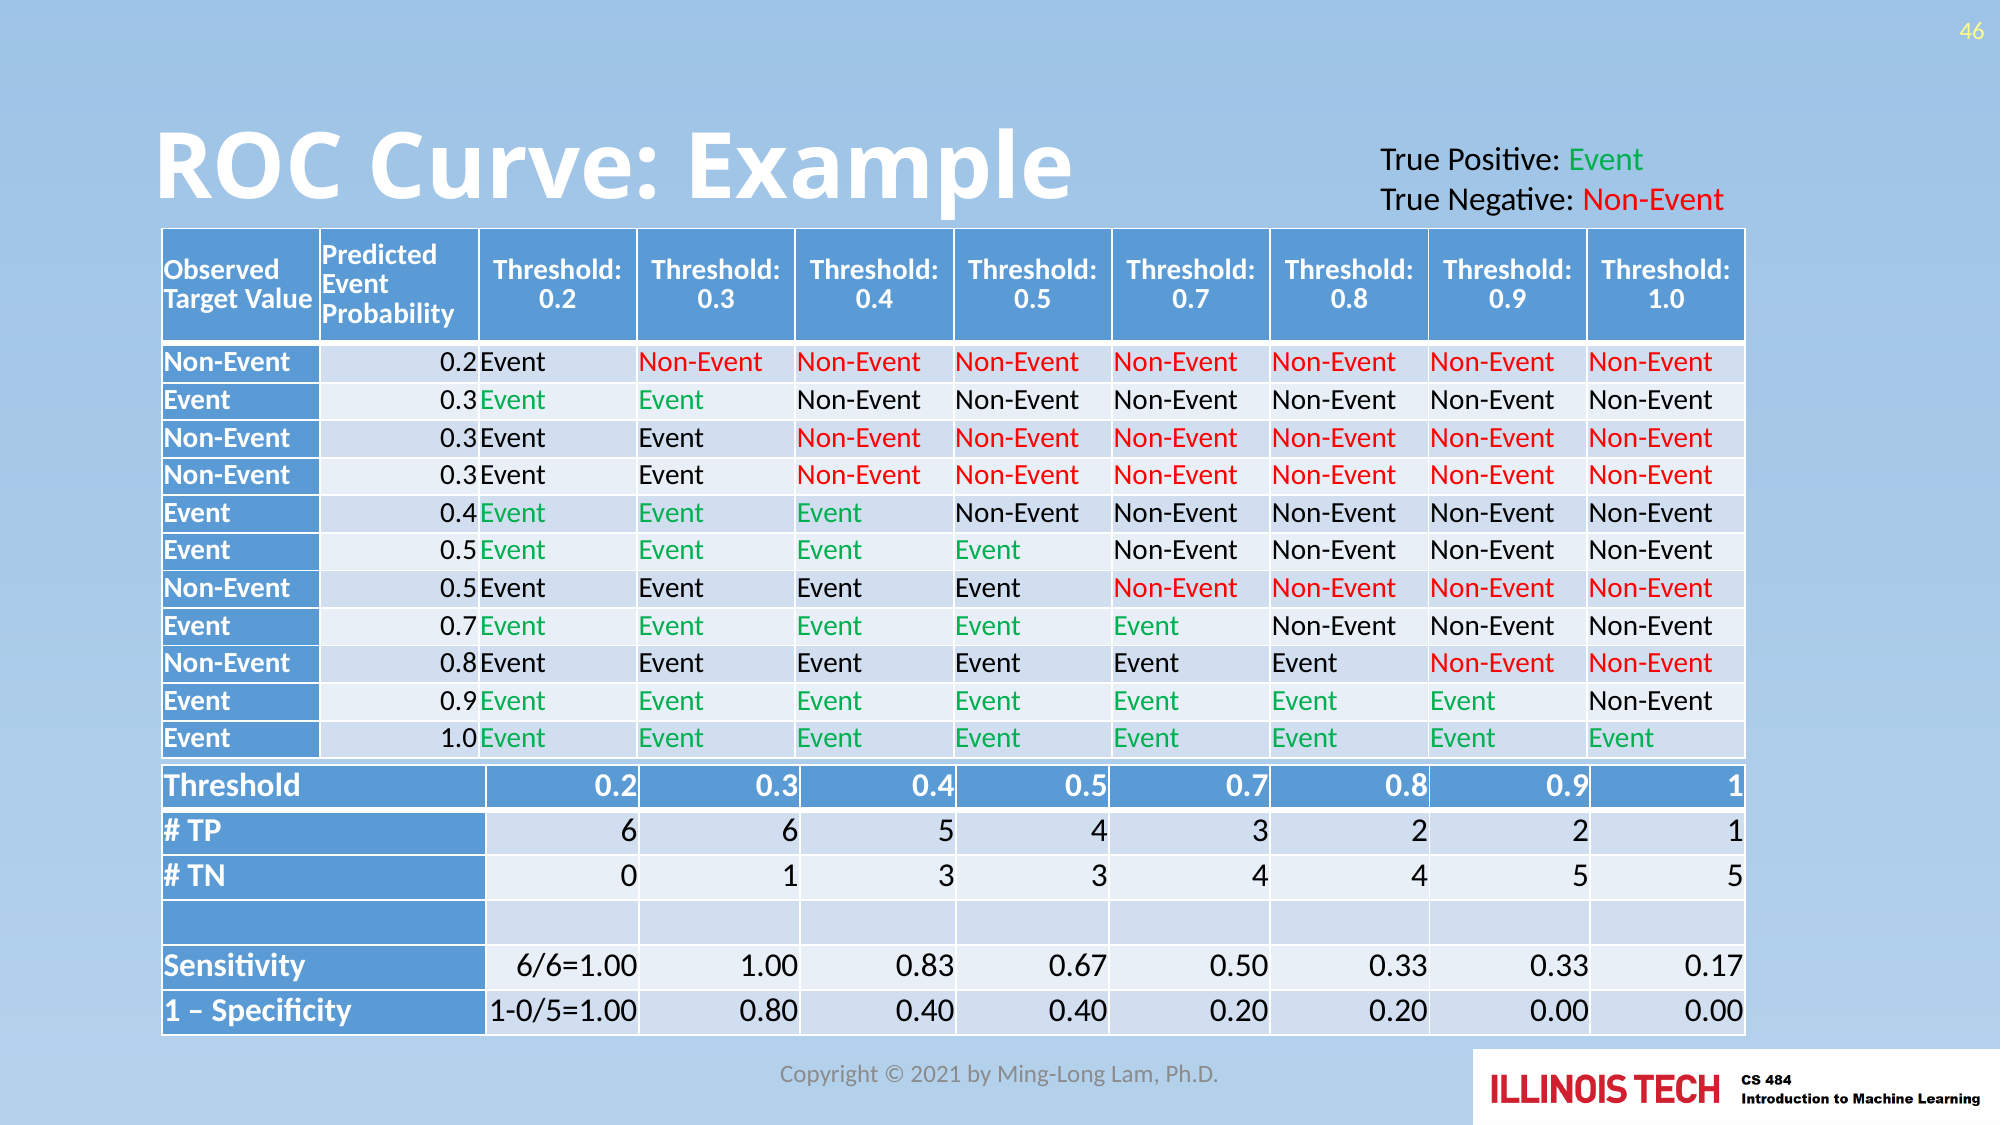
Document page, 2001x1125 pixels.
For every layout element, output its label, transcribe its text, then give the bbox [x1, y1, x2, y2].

table_cell Non-Event [1429, 496, 1586, 532]
table_cell Event [480, 459, 636, 494]
table_cell [1271, 901, 1429, 944]
table_cell 0.5 [321, 571, 478, 607]
table_header 0.4 [801, 766, 955, 807]
table_cell Event [1271, 684, 1428, 720]
table_cell 0 [487, 856, 638, 899]
table_header Threshold: 0.9 [1429, 229, 1586, 340]
table_cell Event [1113, 646, 1269, 682]
table_cell Non-Event [796, 459, 953, 494]
title ROC Curve: Example [137, 59, 1863, 278]
table_header Predicted Event Probability [321, 229, 478, 340]
table_cell Non-Event [1271, 534, 1428, 570]
table_cell 1.0 [321, 722, 478, 757]
table_cell 3 [801, 856, 955, 899]
table_cell 0.4 [321, 496, 478, 532]
table_cell Event [955, 609, 1111, 645]
table_cell [640, 901, 799, 944]
table_cell Non-Event [1271, 346, 1428, 382]
table_cell Event [480, 684, 636, 720]
table_cell Event [1113, 722, 1269, 757]
table_cell 1 [640, 856, 799, 899]
table_cell Non-Event [163, 346, 319, 382]
table_cell Non-Event [1113, 459, 1269, 494]
table_cell Non-Event [163, 646, 319, 682]
table_cell [801, 901, 955, 944]
table_cell Non-Event [796, 346, 953, 382]
table_cell Non-Event [1588, 496, 1744, 532]
table_cell Event [796, 571, 953, 607]
table_cell Event [638, 459, 794, 494]
table_cell Non-Event [1588, 571, 1744, 607]
table_cell 2 [1271, 813, 1429, 854]
table_cell Non-Event [1429, 346, 1586, 382]
table_header Threshold: 0.5 [955, 229, 1111, 340]
table_cell Event [638, 384, 794, 419]
table_cell 1.00 [640, 946, 799, 989]
table_cell Event [796, 609, 953, 645]
table_cell Event [480, 534, 636, 570]
table_cell Non-Event [1429, 609, 1586, 645]
table_cell Non-Event [1588, 609, 1744, 645]
table_cell Event [638, 684, 794, 720]
table_cell Event [480, 609, 636, 645]
table_cell Non-Event [955, 346, 1111, 382]
table_cell Non-Event [1429, 421, 1586, 457]
table_cell 0.7 [321, 609, 478, 645]
table_cell Sensitivity [163, 946, 485, 989]
table_cell Non-Event [163, 459, 319, 494]
table_cell Non-Event [955, 421, 1111, 457]
table_cell Event [638, 646, 794, 682]
table_header Threshold [163, 766, 485, 807]
table_cell Non-Event [955, 459, 1111, 494]
table_cell 0.2 [321, 346, 478, 382]
table_cell Event [1113, 609, 1269, 645]
table_cell 0.00 [1430, 991, 1589, 1034]
table_cell Non-Event [1113, 534, 1269, 570]
table_cell 4 [1110, 856, 1269, 899]
table_cell Non-Event [1429, 646, 1586, 682]
table_cell Event [1271, 722, 1428, 757]
table_cell Non-Event [1588, 646, 1744, 682]
table_cell [1110, 901, 1269, 944]
table_cell Event [955, 534, 1111, 570]
table_cell 1-0/5=1.00 [487, 991, 638, 1034]
text_box True Positive: Event True Negative: Non-Event [1365, 129, 1746, 224]
table_cell Event [163, 534, 319, 570]
table_cell Non-Event [1588, 534, 1744, 570]
table_cell Non-Event [955, 496, 1111, 532]
table_cell Event [1588, 722, 1744, 757]
table_cell Non-Event [1588, 459, 1744, 494]
table_cell Non-Event [796, 421, 953, 457]
table_cell [1430, 901, 1589, 944]
table_cell Non-Event [163, 571, 319, 607]
table_cell Non-Event [1429, 534, 1586, 570]
table_cell 5 [1430, 856, 1589, 899]
table_cell 1 [1591, 813, 1744, 854]
table_header Threshold: 0.7 [1113, 229, 1269, 340]
table_cell Event [1429, 722, 1586, 757]
slide_number 46 [1550, 0, 2000, 60]
table_cell Event [638, 421, 794, 457]
table_cell Non-Event [796, 384, 953, 419]
table_cell Non-Event [1271, 459, 1428, 494]
table_cell 4 [1271, 856, 1429, 899]
table_cell Non-Event [1113, 346, 1269, 382]
table_header Observed Target Value [163, 229, 319, 340]
table_cell 0.00 [1591, 991, 1744, 1034]
table_cell Non-Event [1429, 384, 1586, 419]
table_header 0.7 [1110, 766, 1269, 807]
table_cell 0.33 [1430, 946, 1589, 989]
table_cell Event [480, 496, 636, 532]
table_cell Event [638, 571, 794, 607]
table_cell 0.3 [321, 421, 478, 457]
table_cell Event [796, 722, 953, 757]
table_cell Event [796, 534, 953, 570]
table_cell Non-Event [1588, 346, 1744, 382]
table_cell # TN [163, 856, 485, 899]
table_cell Event [638, 609, 794, 645]
table_cell 0.9 [321, 684, 478, 720]
table_cell Non-Event [1429, 571, 1586, 607]
table_cell Event [480, 571, 636, 607]
table_cell Event [163, 609, 319, 645]
table_cell Non-Event [1113, 496, 1269, 532]
table_cell Event [163, 722, 319, 757]
picture [1473, 1049, 2000, 1125]
table_cell 0.80 [640, 991, 799, 1034]
table_cell [487, 901, 638, 944]
table_cell Event [638, 722, 794, 757]
table_cell Event [163, 496, 319, 532]
table_cell Event [480, 384, 636, 419]
table_cell Non-Event [1588, 384, 1744, 419]
table_cell # TP [163, 813, 485, 854]
table_cell 4 [957, 813, 1108, 854]
footer Copyright © 2021 by Ming-Long Lam, Ph.D. [662, 1042, 1338, 1103]
table_cell Event [480, 421, 636, 457]
table_cell 0.50 [1110, 946, 1269, 989]
table_cell Non-Event [163, 421, 319, 457]
table_cell Non-Event [955, 384, 1111, 419]
table_cell Event [480, 346, 636, 382]
table_cell Non-Event [1588, 684, 1744, 720]
table_header Threshold: 0.3 [638, 229, 794, 340]
table_header 0.5 [957, 766, 1108, 807]
table_cell Non-Event [1588, 421, 1744, 457]
table_cell Event [1429, 684, 1586, 720]
table_cell Event [796, 646, 953, 682]
table_cell Non-Event [1271, 571, 1428, 607]
table_header 0.2 [487, 766, 638, 807]
table_cell 0.83 [801, 946, 955, 989]
table_cell Event [1271, 646, 1428, 682]
table_cell 6 [487, 813, 638, 854]
table_cell Event [1113, 684, 1269, 720]
table_cell Non-Event [1271, 384, 1428, 419]
table_cell Non-Event [1113, 384, 1269, 419]
table_cell [957, 901, 1108, 944]
table_cell 3 [1110, 813, 1269, 854]
table_cell 5 [801, 813, 955, 854]
table_cell 0.40 [801, 991, 955, 1034]
table_cell [163, 901, 485, 944]
table_cell 0.3 [321, 459, 478, 494]
table_cell Event [955, 646, 1111, 682]
table_cell Non-Event [1271, 421, 1428, 457]
table_header 1 [1591, 766, 1744, 807]
table_cell Non-Event [638, 346, 794, 382]
table_header Threshold: 0.8 [1271, 229, 1428, 340]
table_cell [1591, 901, 1744, 944]
table_cell Event [955, 722, 1111, 757]
table_cell Non-Event [1429, 459, 1586, 494]
table_cell Event [480, 722, 636, 757]
table_cell Non-Event [1271, 496, 1428, 532]
table_cell 6/6=1.00 [487, 946, 638, 989]
table_cell Event [955, 684, 1111, 720]
table_cell 1 – Specificity [163, 991, 485, 1034]
table_cell Non-Event [1271, 609, 1428, 645]
table_header Threshold: 1.0 [1588, 229, 1744, 340]
table_cell Non-Event [1113, 421, 1269, 457]
table_cell 0.17 [1591, 946, 1744, 989]
table_cell 0.8 [321, 646, 478, 682]
table_cell 0.67 [957, 946, 1108, 989]
table_cell 5 [1591, 856, 1744, 899]
table_cell 0.20 [1110, 991, 1269, 1034]
table_cell 0.3 [321, 384, 478, 419]
table_cell Event [955, 571, 1111, 607]
table_cell 0.40 [957, 991, 1108, 1034]
table_header Threshold: 0.2 [480, 229, 636, 340]
table_cell 2 [1430, 813, 1589, 854]
table_cell 0.20 [1271, 991, 1429, 1034]
table_cell Event [796, 496, 953, 532]
table_cell 3 [957, 856, 1108, 899]
table_header 0.9 [1430, 766, 1589, 807]
table_header Threshold: 0.4 [796, 229, 953, 340]
table_cell Event [796, 684, 953, 720]
table_header 0.3 [640, 766, 799, 807]
table_cell Event [480, 646, 636, 682]
table_cell Event [638, 496, 794, 532]
table_cell 0.33 [1271, 946, 1429, 989]
table_header 0.8 [1271, 766, 1429, 807]
table_cell 0.5 [321, 534, 478, 570]
table_cell 6 [640, 813, 799, 854]
table_cell Event [163, 384, 319, 419]
table_cell Event [638, 534, 794, 570]
table_cell Event [163, 684, 319, 720]
table_cell Non-Event [1113, 571, 1269, 607]
